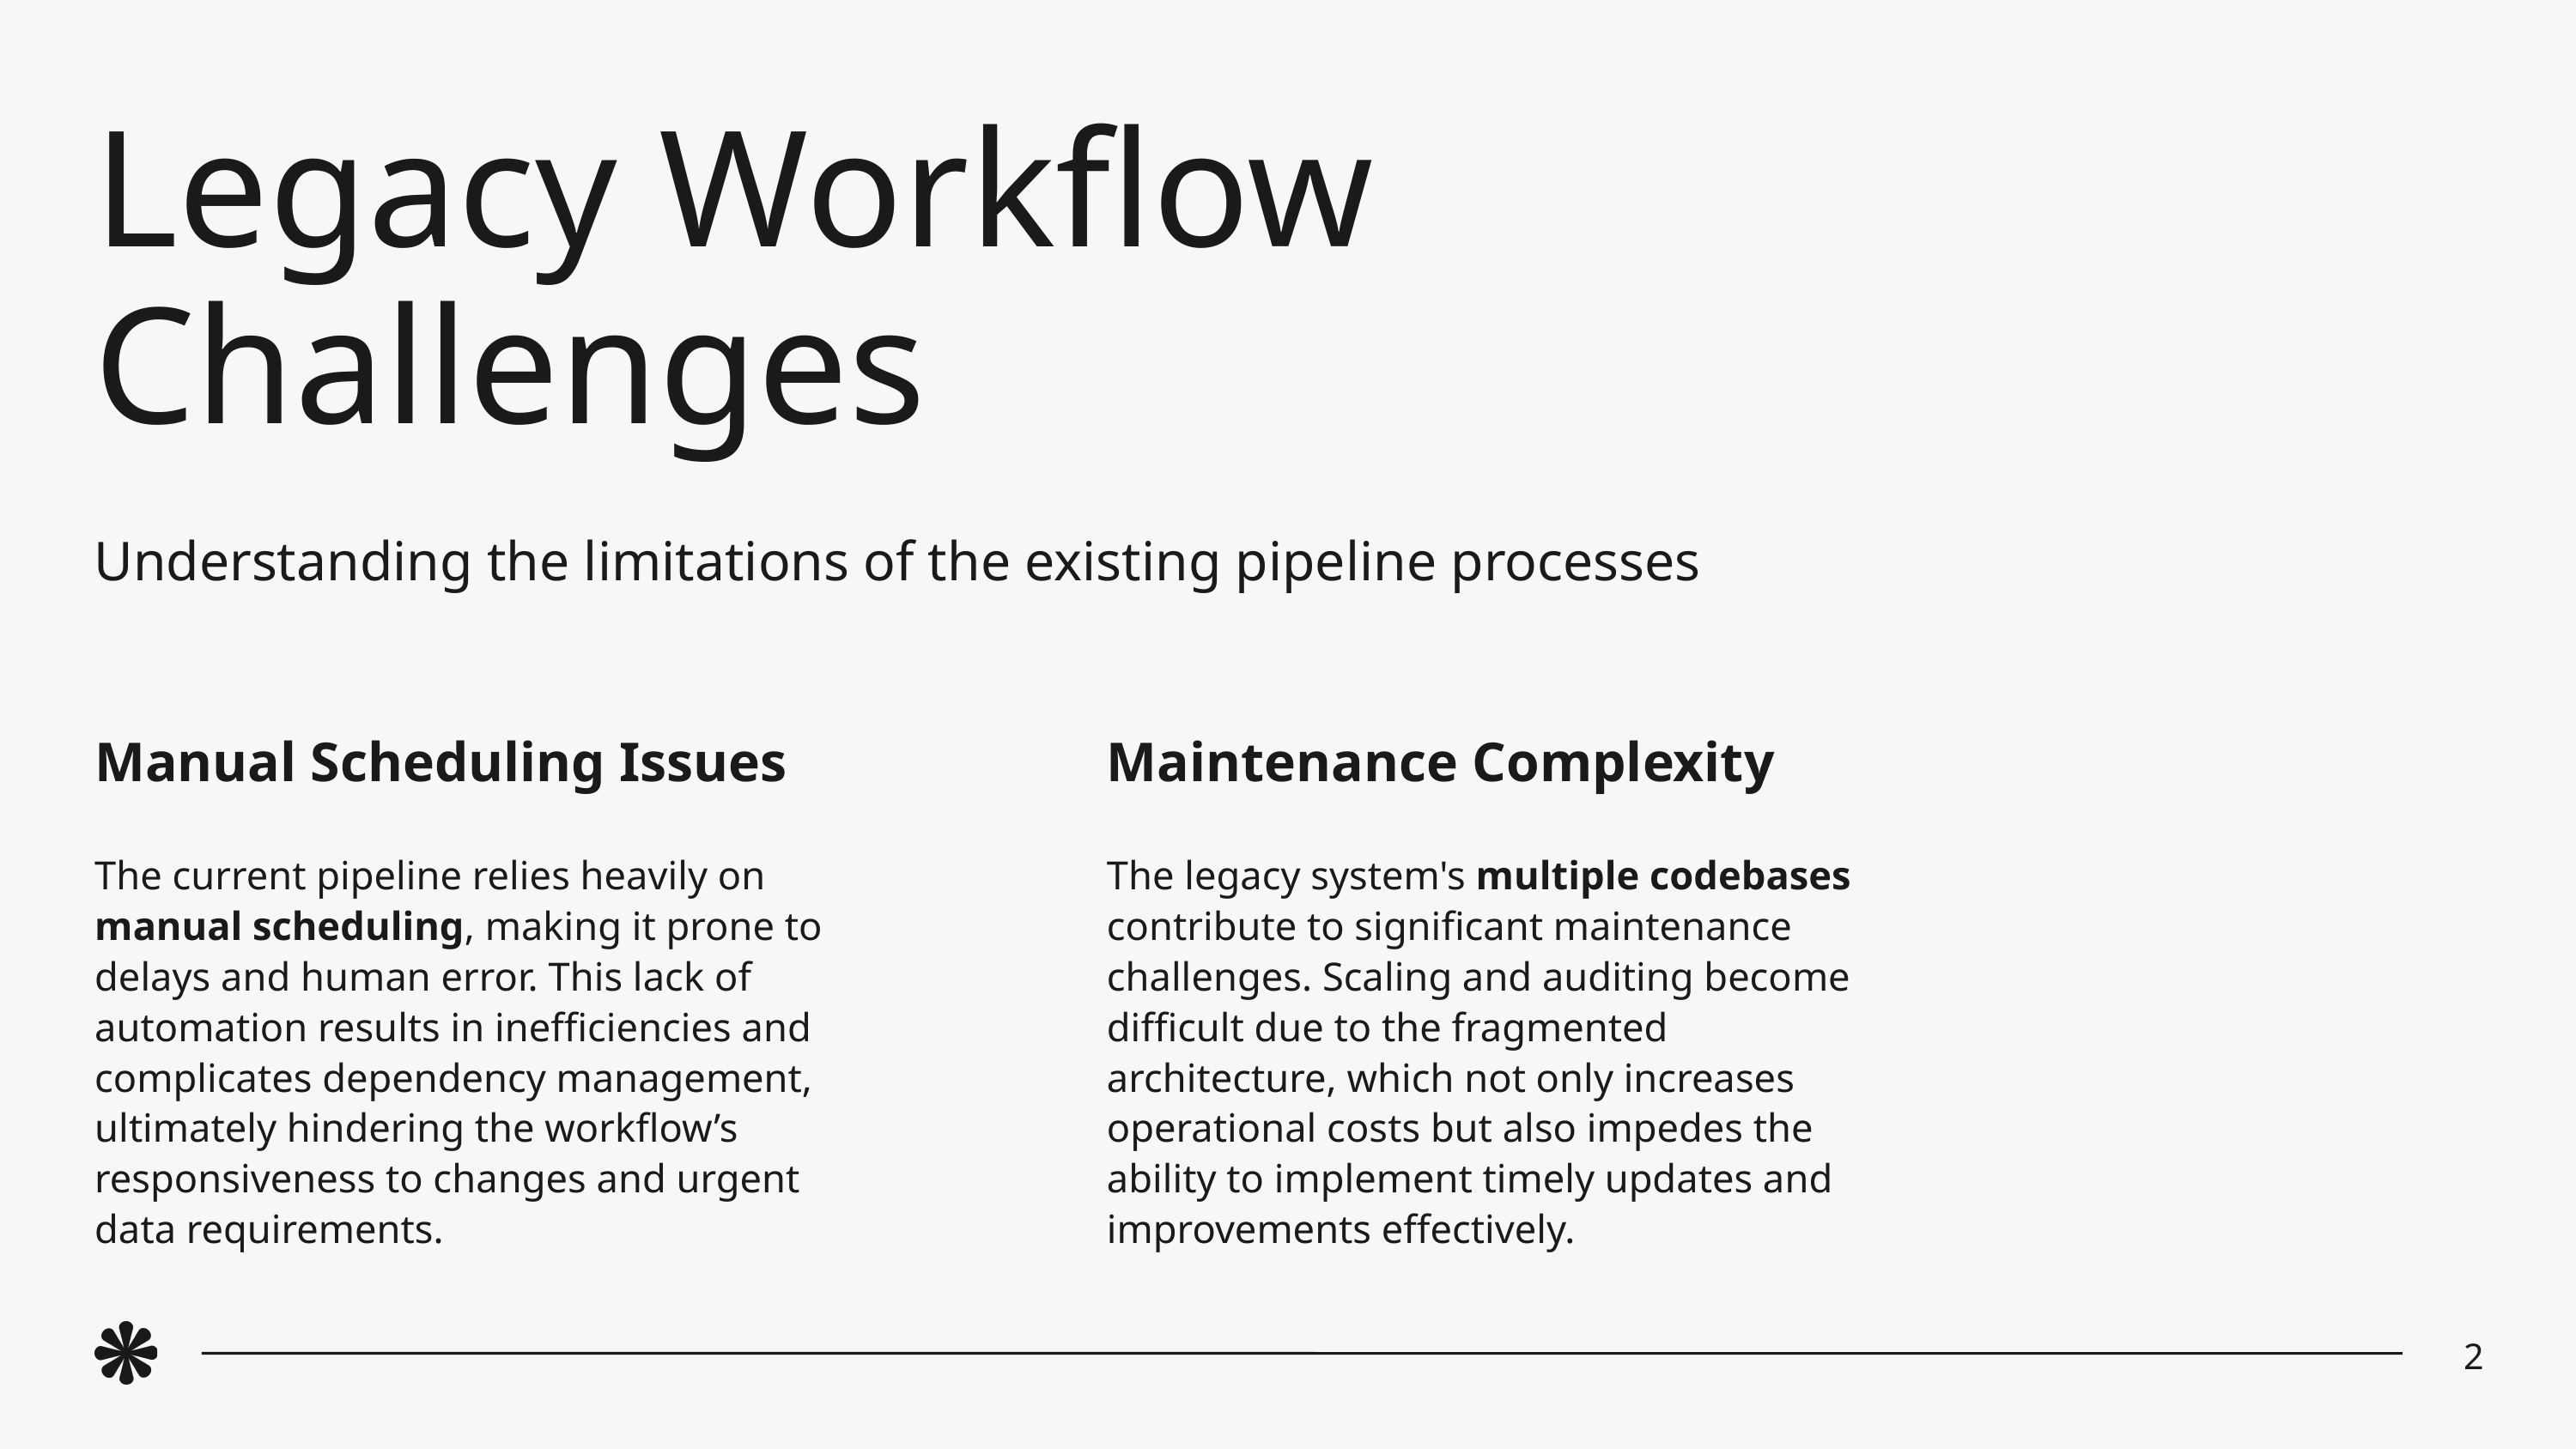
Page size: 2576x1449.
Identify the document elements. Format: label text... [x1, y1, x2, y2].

text_box [94, 1321, 158, 1385]
text_box 2 [2463, 1326, 2484, 1377]
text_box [94, 724, 862, 1244]
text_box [1106, 724, 1874, 1244]
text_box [94, 94, 1955, 588]
